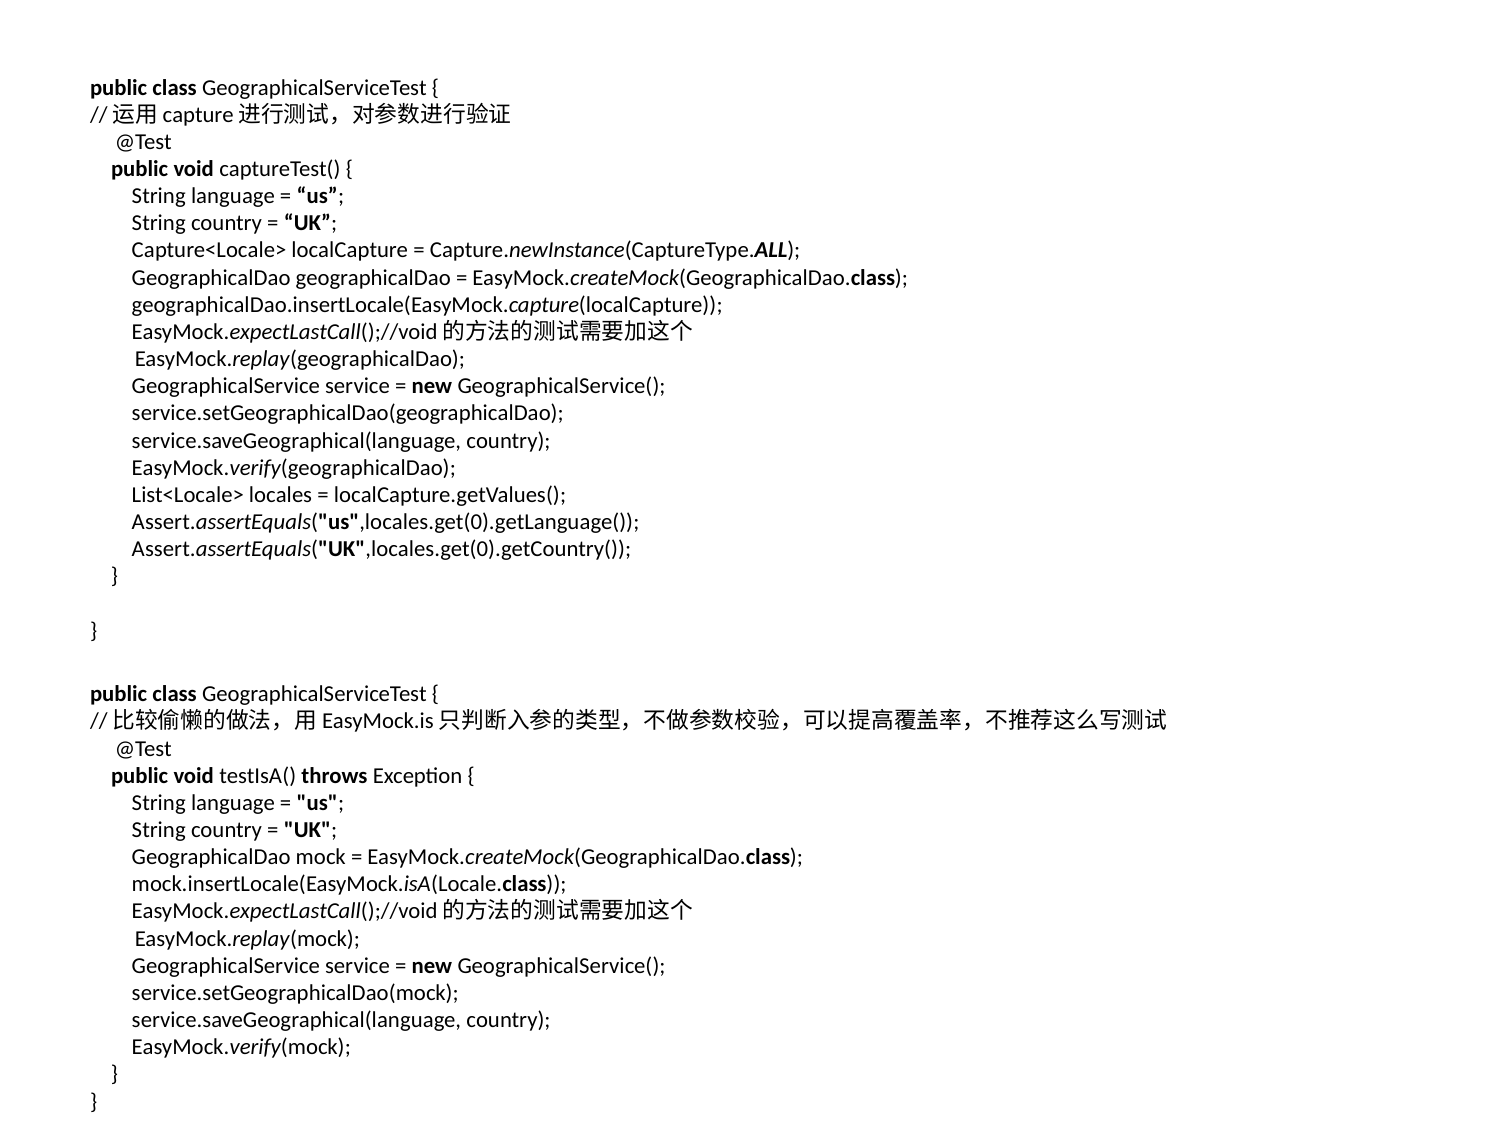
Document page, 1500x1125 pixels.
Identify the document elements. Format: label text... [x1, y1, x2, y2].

list public class GeographicalServiceTest { //运用capture进行测试，对参数进行验证 @Test public void captureTest() { String language = “us”; String country = “UK”; Capture<Locale> localCapture = Capture.newInstance(CaptureType.ALL); GeographicalDao geographicalDao = EasyMock.createMock(GeographicalDao.class); geographicalDao.insertLocale(EasyMock.capture(localCapture)); EasyMock.expectLastCall();//void的方法的测试需要加这个 EasyMock.replay(geographicalDao); GeographicalService service = new GeographicalService(); service.setGeographicalDao(geographicalDao); service.saveGeographical(language, country); EasyMock.verify(geographicalDao); List<Locale> locales = localCapture.getValues(); Assert.assertEquals("us",locales.get(0).getLanguage()); Assert.assertEquals("UK",locales.get(0).getCountry()); } } public class GeographicalServiceTest { //比较偷懒的做法，用EasyMock.is只判断入参的类型，不做参数校验，可以提高覆盖率，不推荐这么写测试 @Test public void testIsA() throws Exception { String language = "us"; String country = "UK"; GeographicalDao mock = EasyMock.createMock(GeographicalDao.class); mock.insertLocale(EasyMock.isA(Locale.class)); EasyMock.expectLastCall();//void的方法的测试需要加这个 EasyMock.replay(mock); GeographicalService service = new GeographicalService(); service.setGeographicalDao(mock); service.saveGeographical(language, country); EasyMock.verify(mock); } } [75, 64, 1425, 1125]
